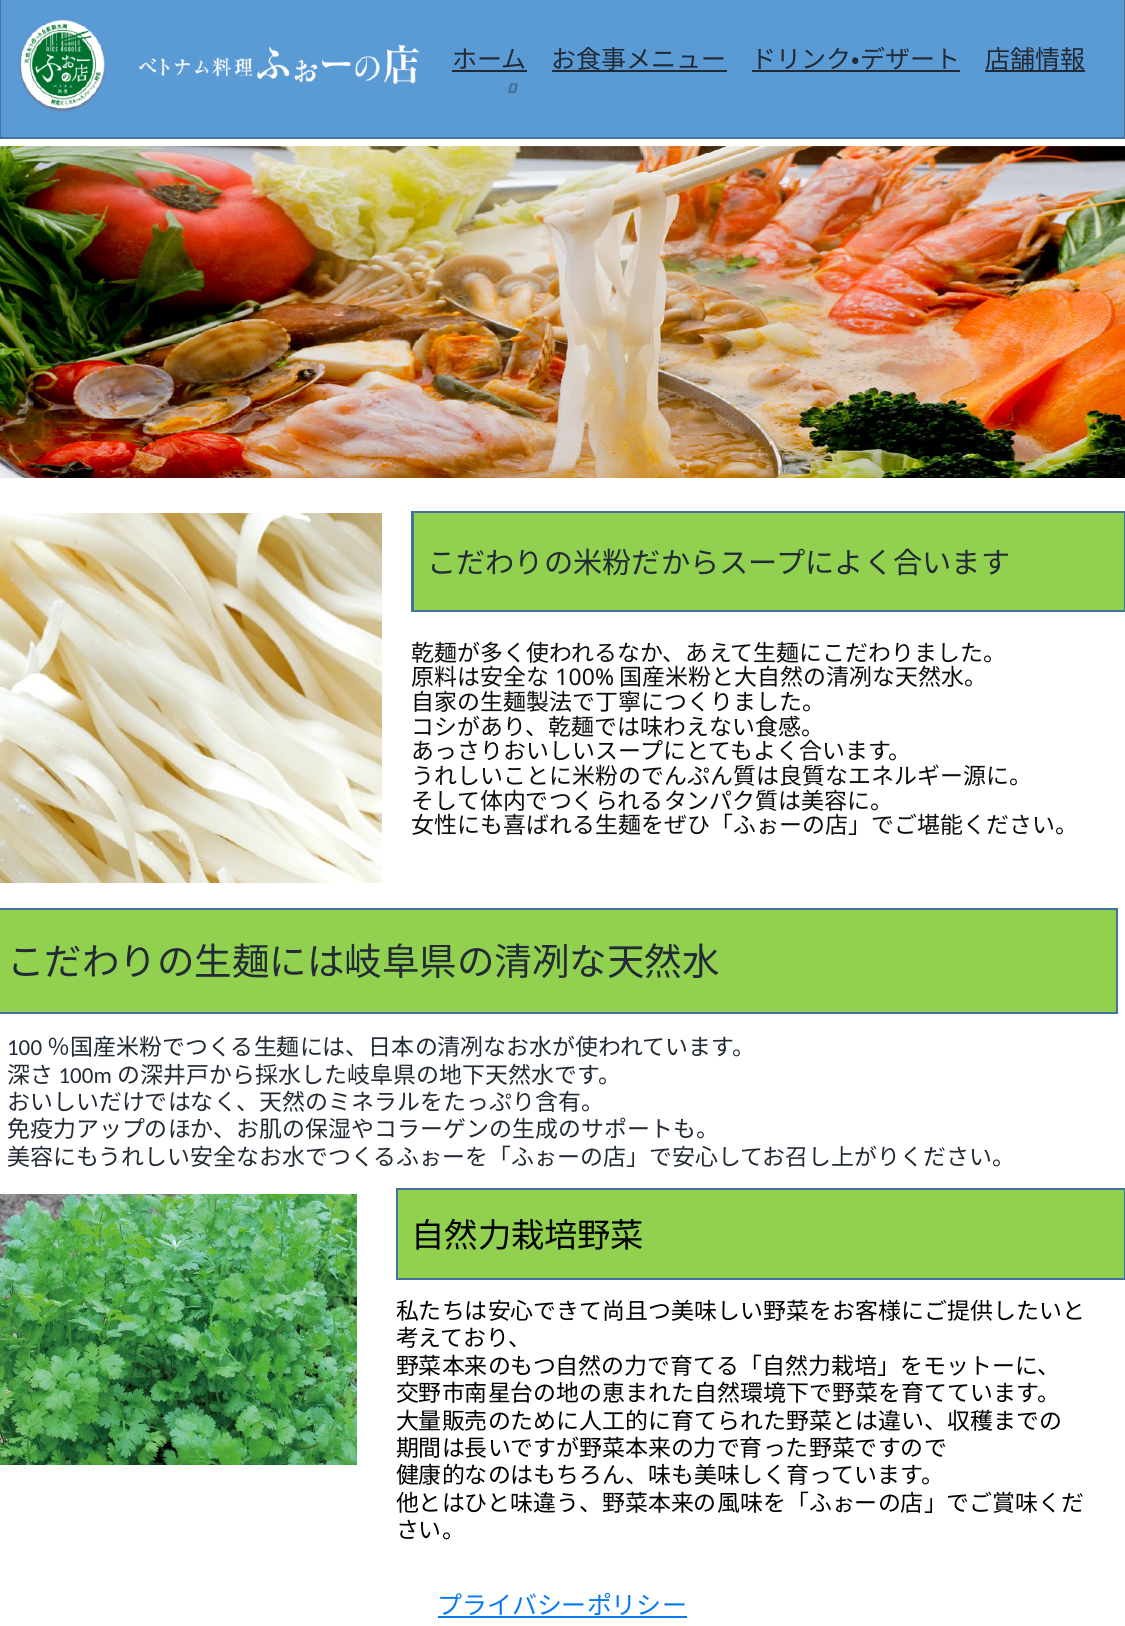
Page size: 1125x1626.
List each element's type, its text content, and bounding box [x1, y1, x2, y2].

title 乾麺が多く使われるなか、あえて生麺にこだわりました。 原料は安全な100%国産米粉と大自然の清冽な天然水。 自家の生麺製法で丁寧につくりました。 コシがあり、乾麺では味わえない食感。 あっさりおいしいスープにとてもよく合います。 うれしいことに米粉のでんぷん質は良質なエネルギー源に。 そして体内でつくられるタンパク質は美容に。 女性にも喜ばれる生麺をぜひ「ふぉーの店」でご堪能ください。 [396, 605, 1125, 876]
text_box 100％国産米粉でつくる生麺には、日本の清冽なお水が使われています。 深さ100mの深井戸から採水した岐阜県の地下天然水です。 おいしいだけではなく、天然のミネラルをたっぷり含有。 免疫力アップのほか、お肌の保湿やコラーゲンの生成のサポートも。 美容にもうれしい安全なお水でつくるふぉーを「ふぉーの店」で安心してお召し上がりください。 [0, 1025, 1118, 1178]
text_box 自然力栽培野菜 [396, 1188, 1125, 1280]
text_box 私たちは安心できて尚且つ美味しい野菜をお客様にご提供したいと考えており、 野菜本来のもつ自然の力で育てる「自然力栽培」をモットーに、 交野市南星台の地の恵まれた自然環境下で野菜を育てています。 大量販売のために人工的に育てられた野菜とは違い、収穫までの 期間は長いですが野菜本来の力で育った野菜ですので 健康的なのはもちろん、味も美味しく育っています。 他とはひと味違う、野菜本来の風味を「ふぉーの店」でご賞味ください。 [381, 1288, 1110, 1551]
text_box こだわりの米粉だからスープによく合います [411, 511, 1125, 612]
picture [0, 1194, 357, 1465]
picture [0, 513, 382, 883]
text_box プライバシーポリシー [0, 1581, 1125, 1625]
picture [0, 146, 1125, 479]
text_box [508, 83, 519, 93]
picture [12, 19, 447, 113]
text_box こだわりの生麺には岐阜県の清冽な天然水 [0, 908, 1118, 1014]
text_box ホーム お食事メニュー ドリンク・デザート 店舗情報 [0, 0, 1125, 139]
